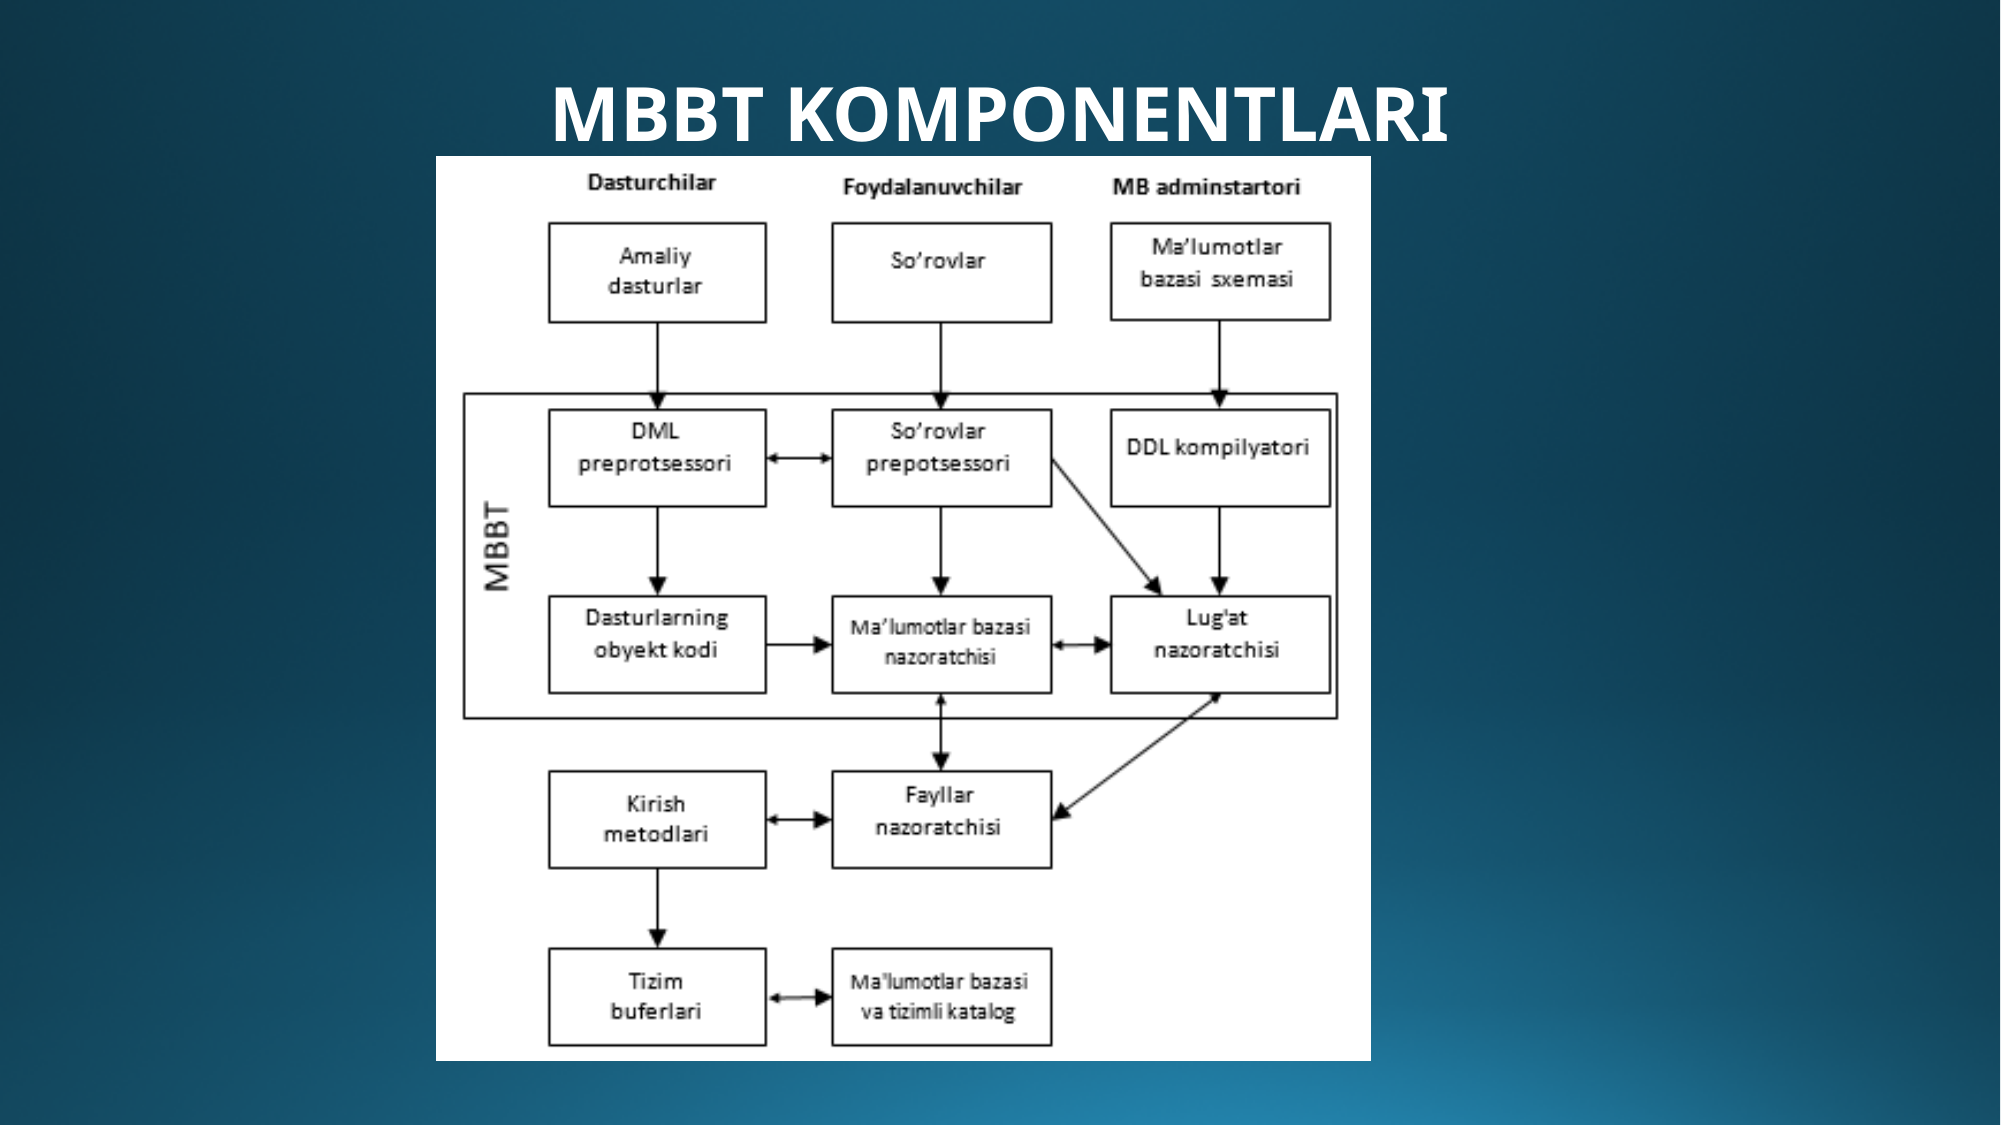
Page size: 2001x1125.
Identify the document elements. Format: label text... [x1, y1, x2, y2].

picture [0, 0, 2001, 1125]
title MBBT KOMPONENTLARI [137, 59, 1863, 174]
